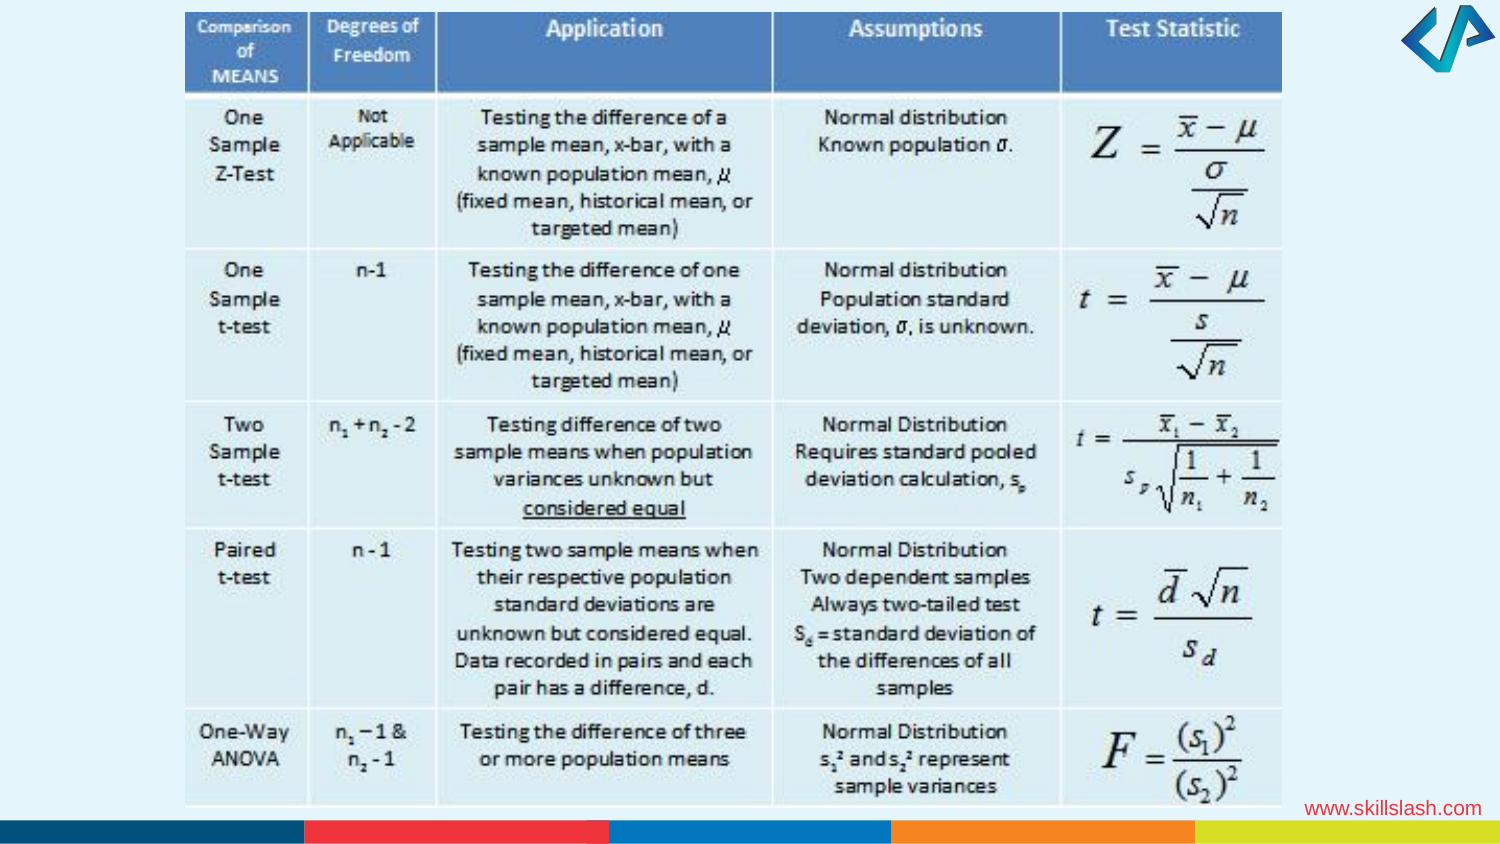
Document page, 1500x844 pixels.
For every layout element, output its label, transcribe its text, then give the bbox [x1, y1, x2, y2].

picture [1397, 0, 1500, 77]
text_box www.skillslash.com [1280, 779, 1498, 819]
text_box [0, 820, 1500, 844]
picture [185, 11, 1282, 808]
